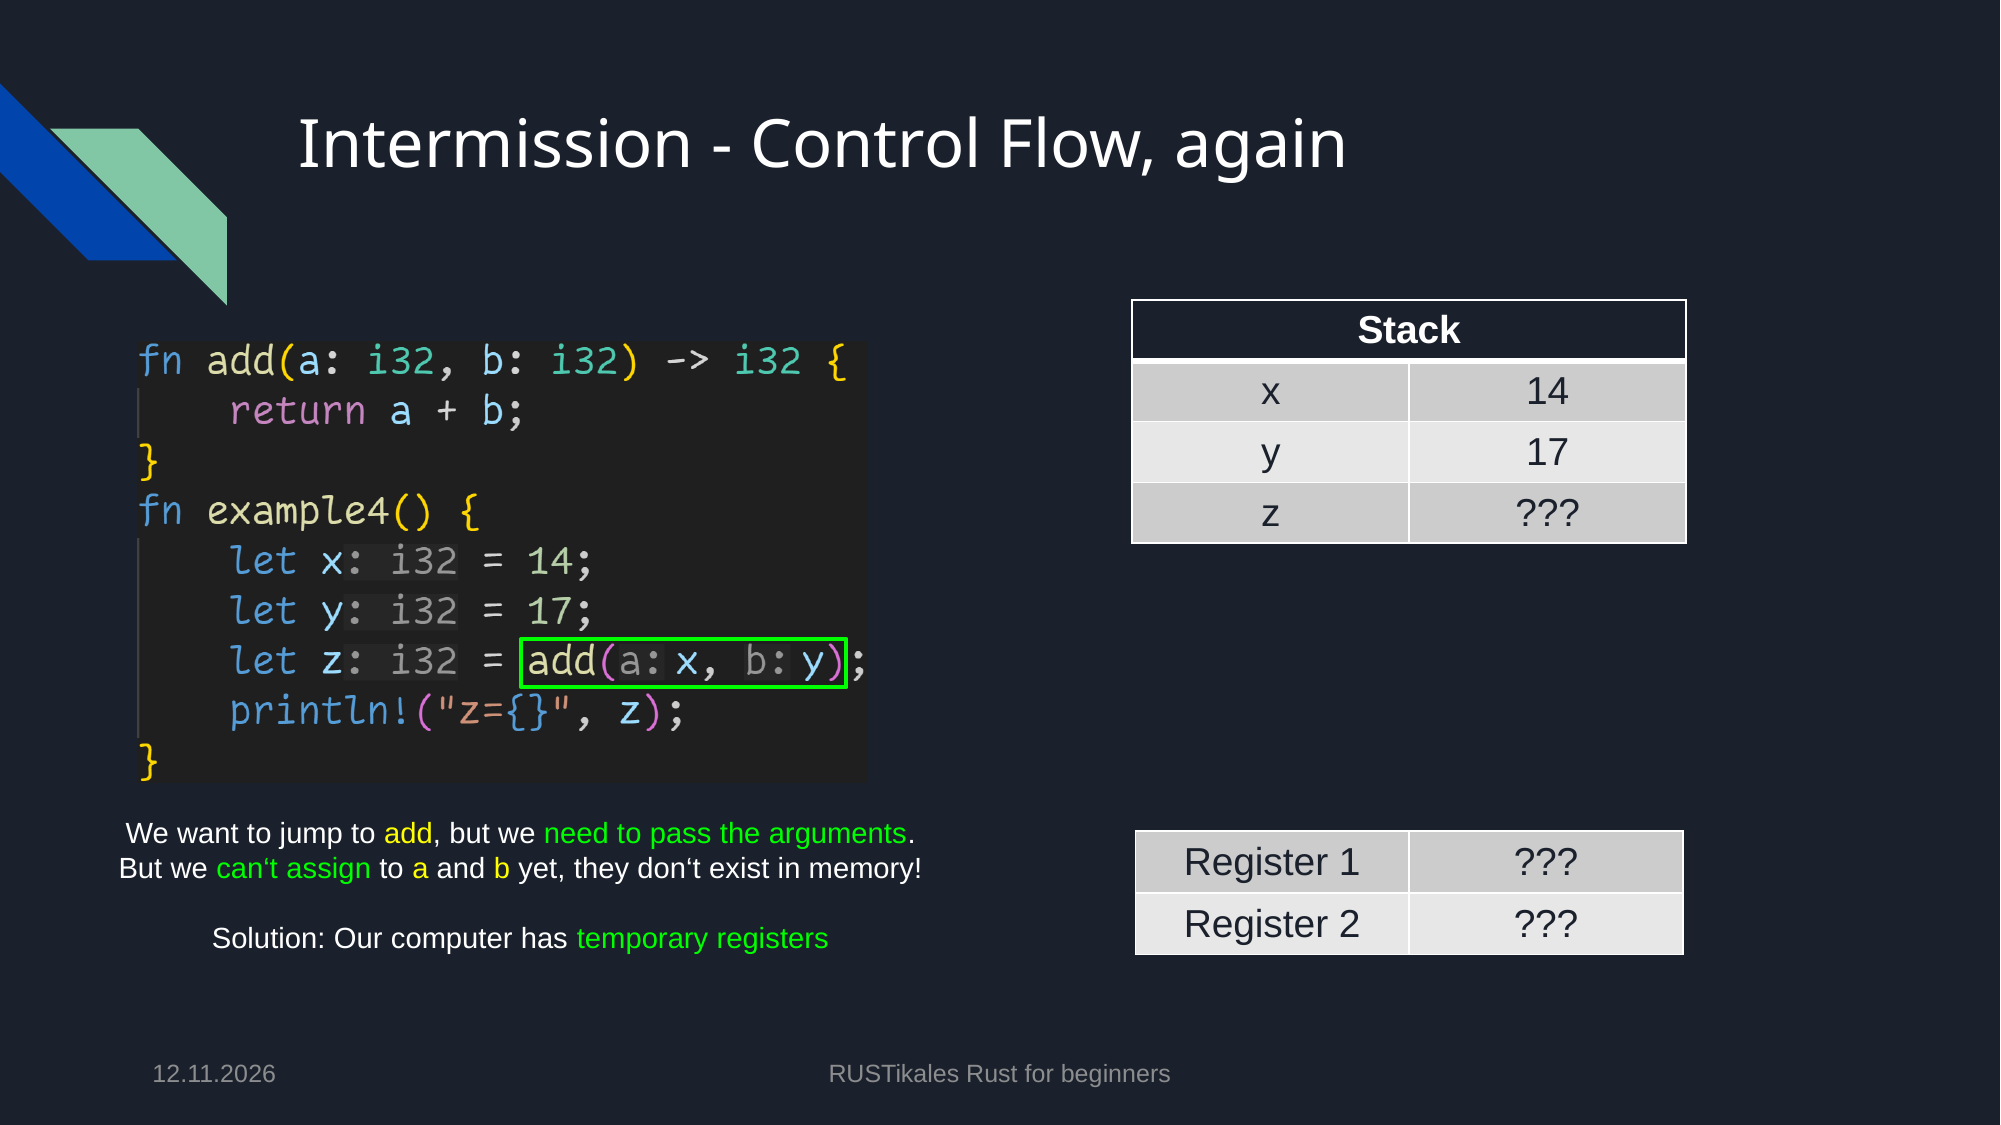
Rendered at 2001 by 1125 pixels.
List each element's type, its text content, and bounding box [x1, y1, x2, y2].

table_cell 14 [1410, 364, 1685, 421]
footer RUSTikales Rust for beginners [662, 1042, 1338, 1103]
table_cell y [1133, 422, 1408, 482]
title Intermission - Control Flow, again [283, 86, 1824, 287]
table_cell 17 [1410, 422, 1685, 482]
table_header ??? [1410, 832, 1682, 892]
table_header Stack [1133, 301, 1685, 358]
text_box We want to jump to add, but we need to pass the arguments. But we can‘t assign to a and b yet, they don‘t exist in memory! Solution: Our computer has temporary registers [103, 807, 938, 962]
table_cell z [1133, 483, 1408, 542]
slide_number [137, 1042, 588, 1103]
table_cell ??? [1410, 483, 1685, 542]
table_cell x [1133, 364, 1408, 421]
table_cell Register 2 [1136, 894, 1408, 954]
table_header Register 1 [1136, 832, 1408, 892]
picture [137, 341, 868, 784]
table_cell ??? [1410, 894, 1682, 954]
